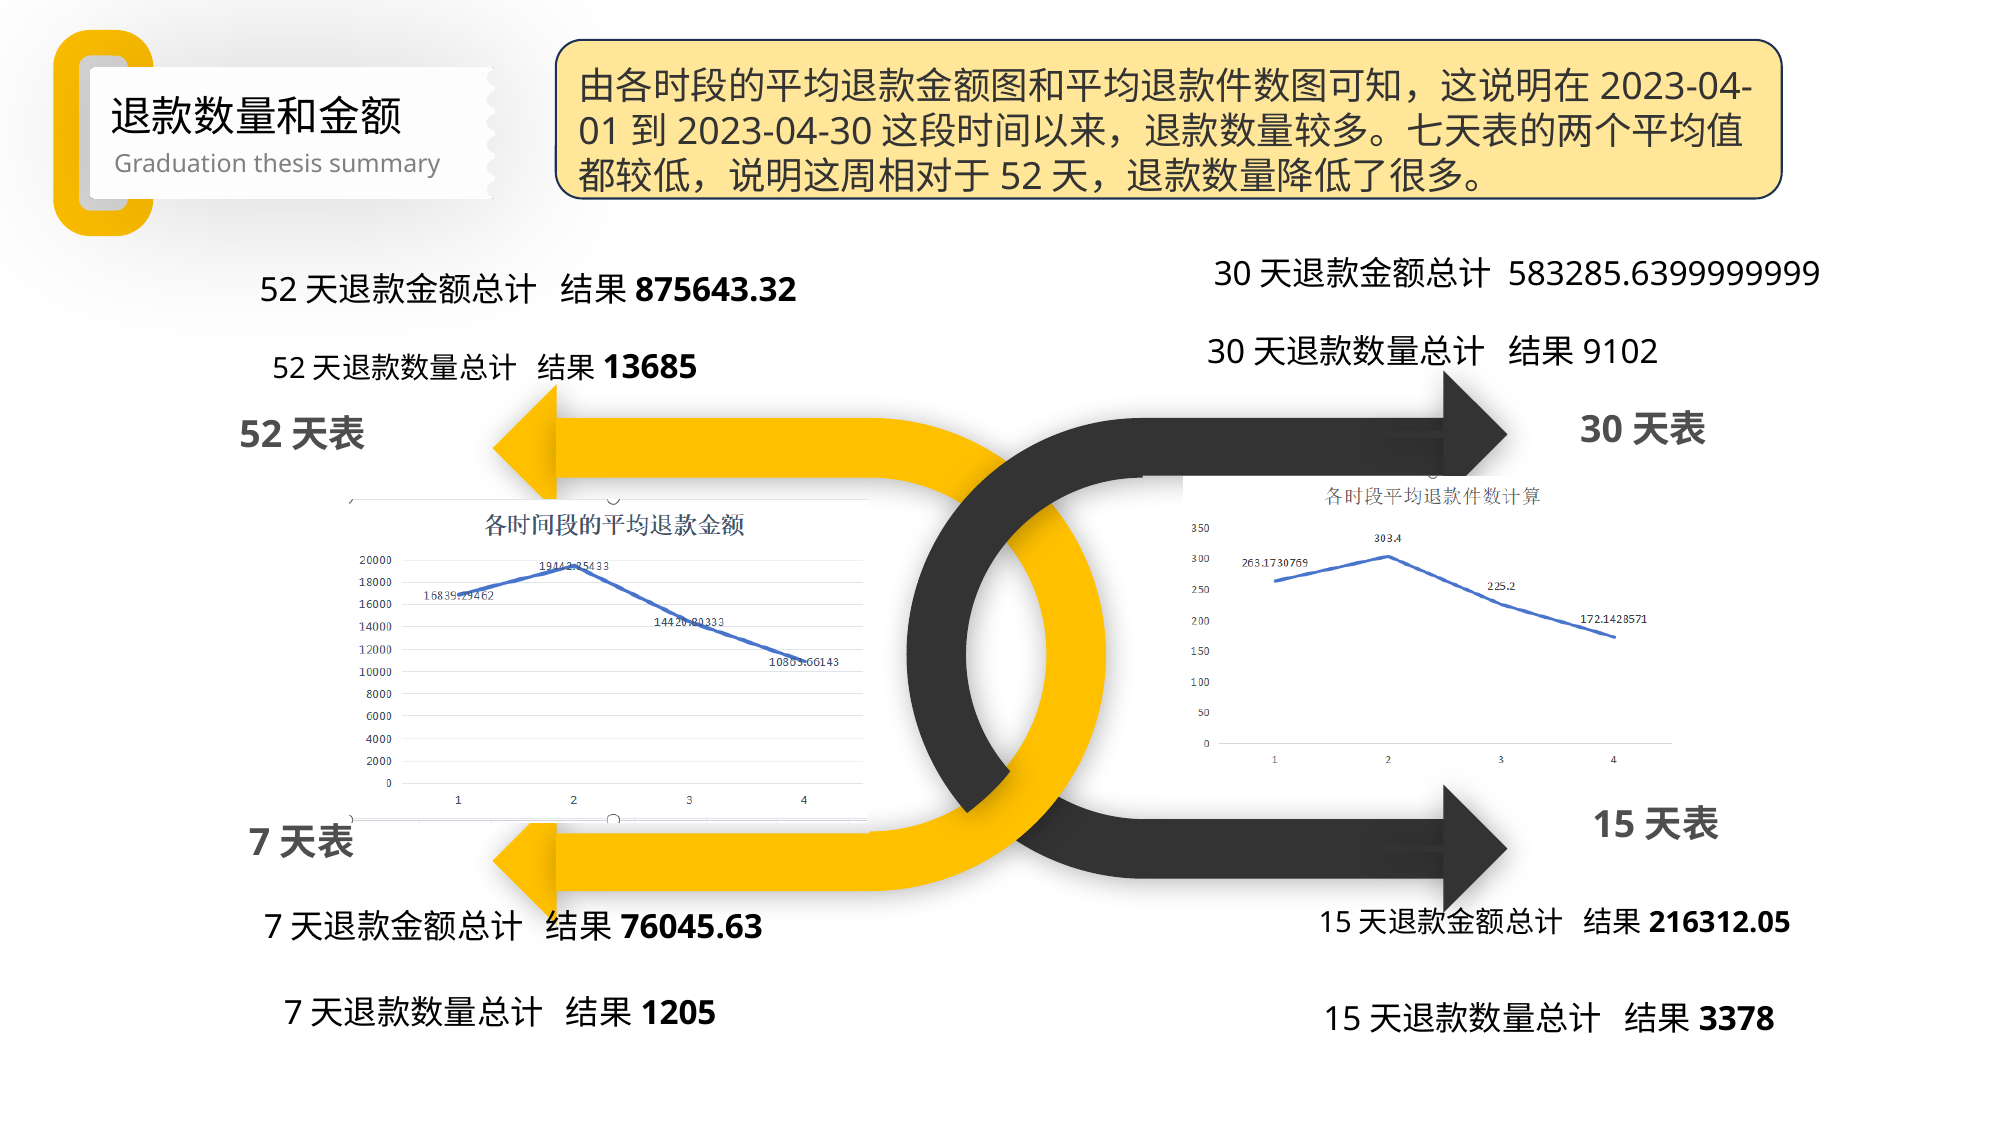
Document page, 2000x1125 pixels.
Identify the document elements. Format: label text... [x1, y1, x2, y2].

text_box 7天表 [188, 818, 415, 864]
text_box [906, 417, 1428, 814]
text_box 52天退款数量总计 结果13685 [257, 329, 808, 393]
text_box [65, 42, 501, 224]
text_box [491, 823, 558, 889]
text_box [555, 523, 1106, 892]
text_box 7天退款数量总计 结果1205 [268, 975, 739, 1039]
text_box 15天退款金额总计 结果216312.05 [1303, 889, 1854, 947]
text_box [555, 417, 995, 497]
text_box 7天退款金额总计 结果76045.63 [248, 889, 808, 953]
text_box 30天表 [1530, 404, 1757, 451]
text_box 30天退款金额总计 583285.6399999999 [1198, 244, 1854, 300]
text_box 15天表 [1542, 800, 1770, 846]
text_box 15天退款数量总计 结果3378 [1308, 981, 1827, 1045]
text_box [1378, 378, 1509, 476]
text_box [491, 393, 558, 499]
text_box 由各时段的平均退款金额图和平均退款件数图可知，这说明在2023-04-01到2023-04-30这段时间以来，退款数量较多。七天表的两个平均值都较低，说明这周相对于52天，退款数量降低了很多。 [554, 38, 1783, 200]
text_box [1036, 806, 1428, 879]
text_box 52天表 [189, 409, 416, 455]
text_box 52天退款金额总计 结果875643.32 [244, 252, 847, 316]
picture [1183, 476, 1673, 768]
text_box 30天退款数量总计 结果9102 [1192, 314, 1894, 378]
picture [349, 499, 868, 823]
text_box [1378, 782, 1509, 889]
